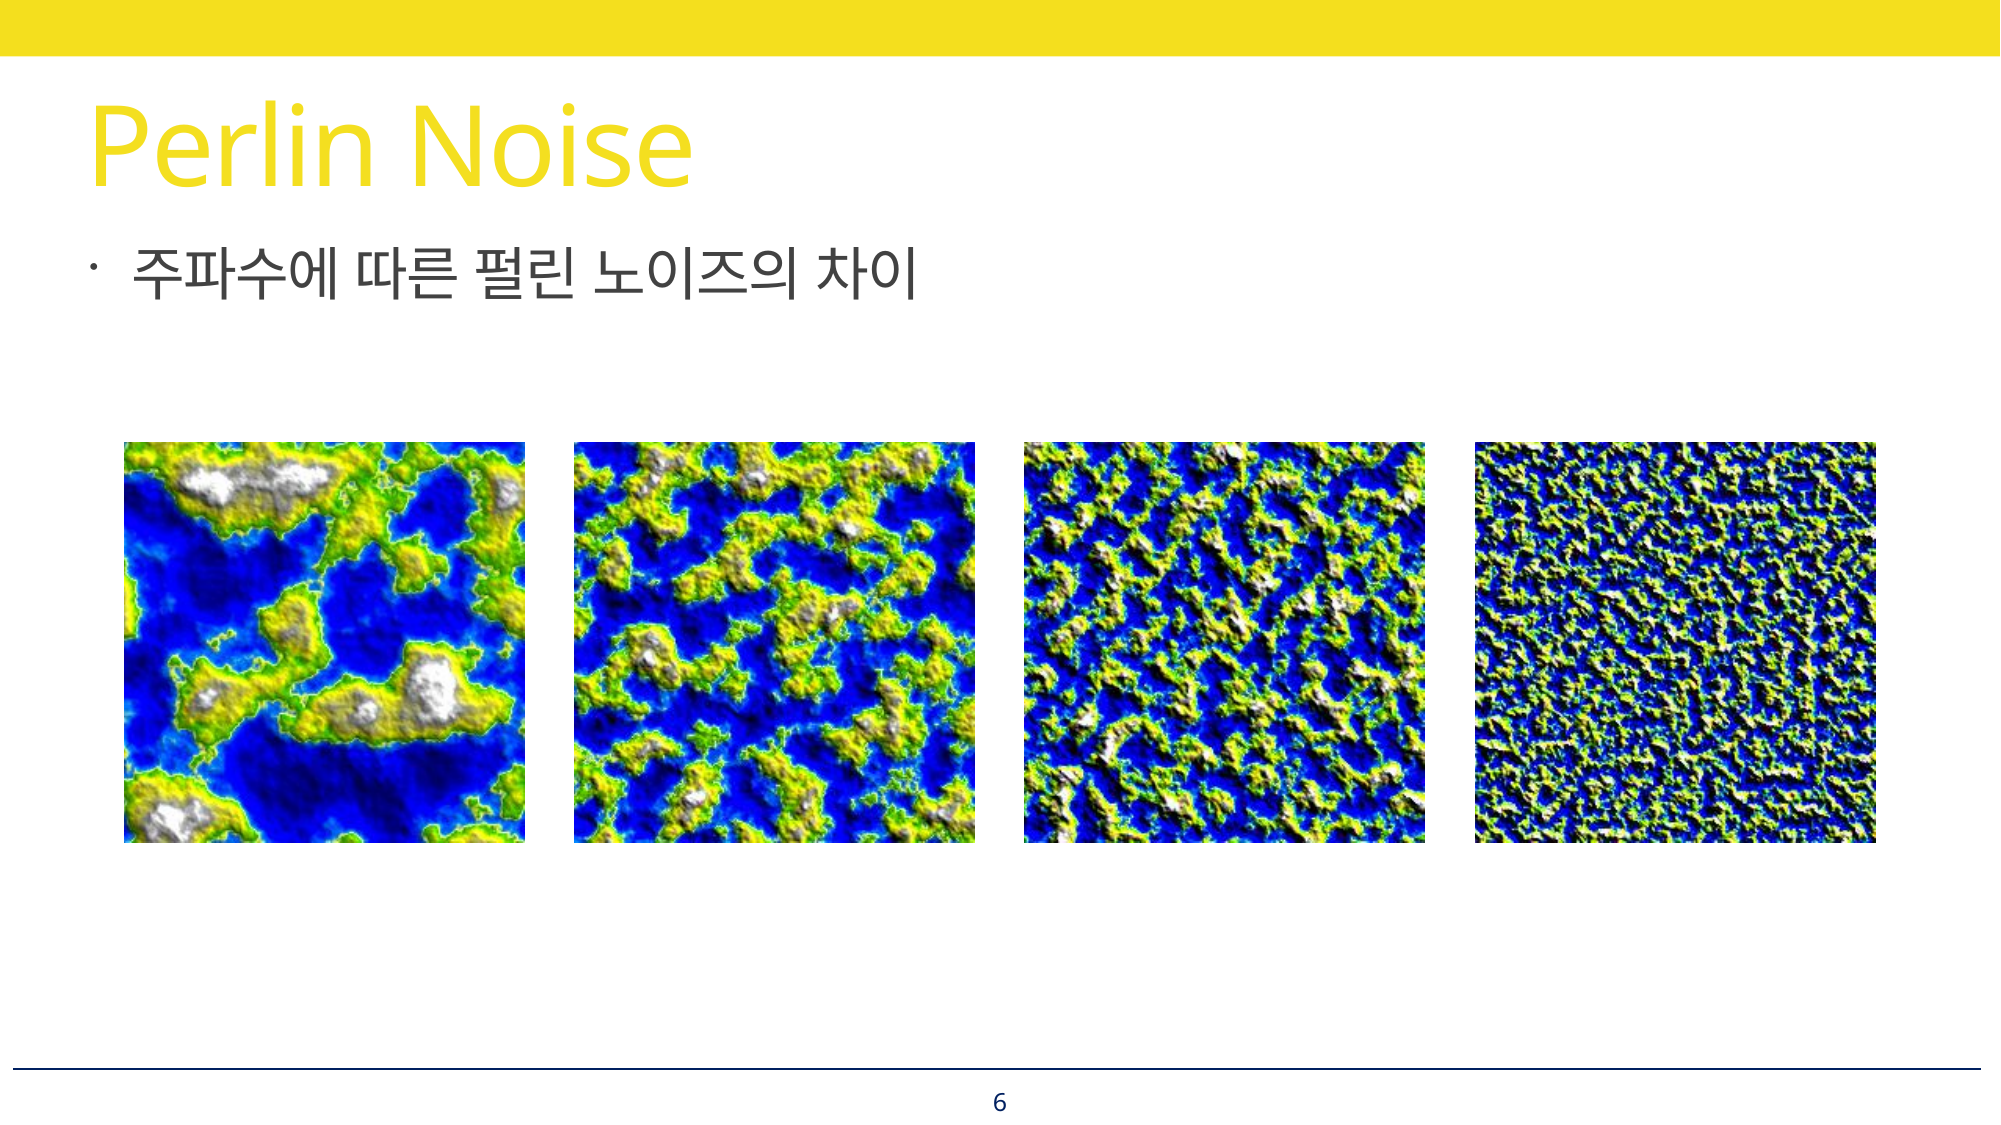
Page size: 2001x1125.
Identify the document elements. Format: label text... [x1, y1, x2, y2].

picture [123, 442, 525, 844]
picture [1475, 442, 1876, 844]
picture [573, 442, 975, 844]
list 주파수에 따른 펄린 노이즈의 차이 [85, 237, 1915, 1049]
picture [1023, 442, 1425, 844]
title Perlin Noise [85, 89, 1915, 212]
slide_number 6 [916, 1078, 1084, 1125]
